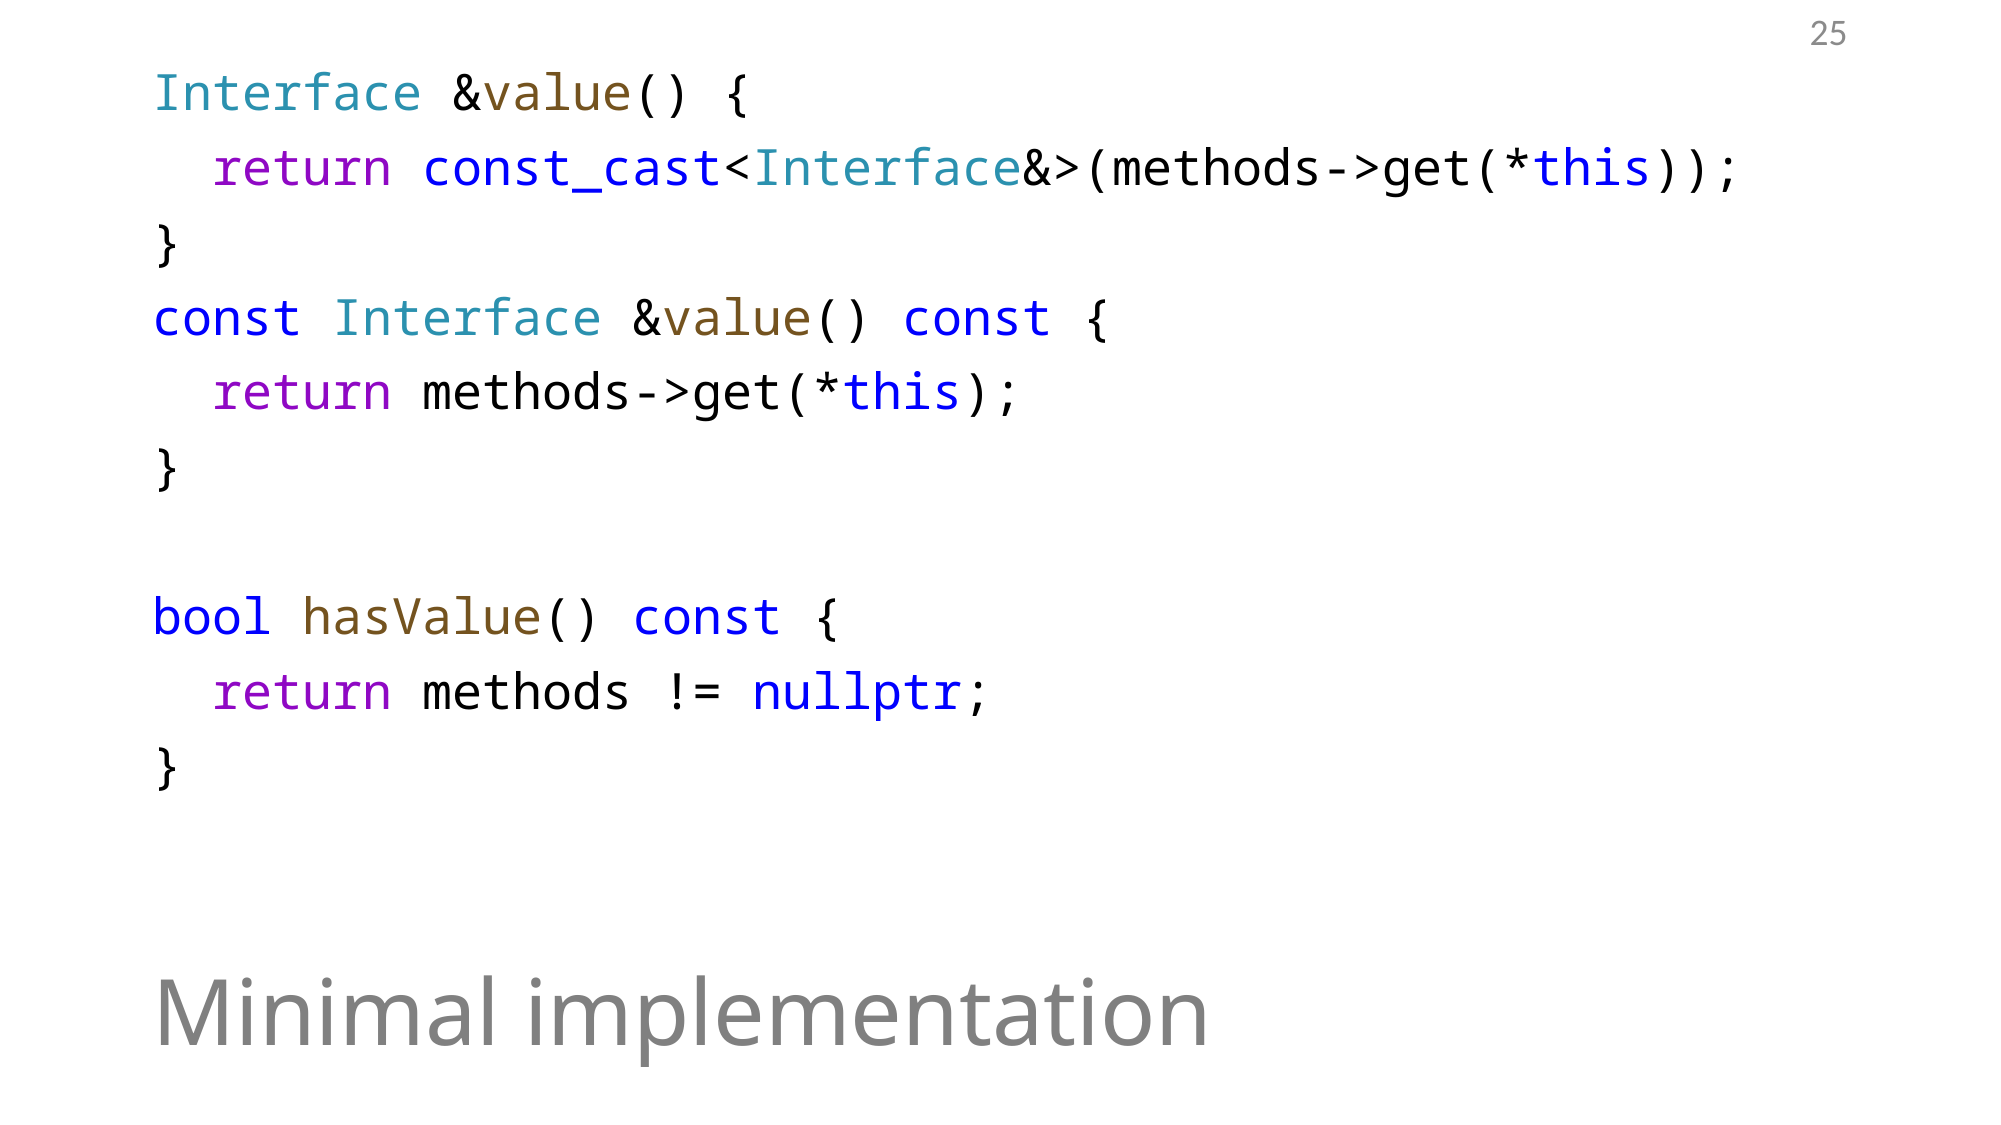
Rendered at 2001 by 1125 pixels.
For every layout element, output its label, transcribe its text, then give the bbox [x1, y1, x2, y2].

slide_number 25 [1412, 0, 1863, 60]
title Minimal implementation [137, 908, 1863, 1125]
list Interface &value() { return const_cast<Interface&>(methods->get(*this)); } const Interface &value() const { return methods->get(*this); } bool hasValue() const { return methods != nullptr; } [137, 59, 1863, 908]
